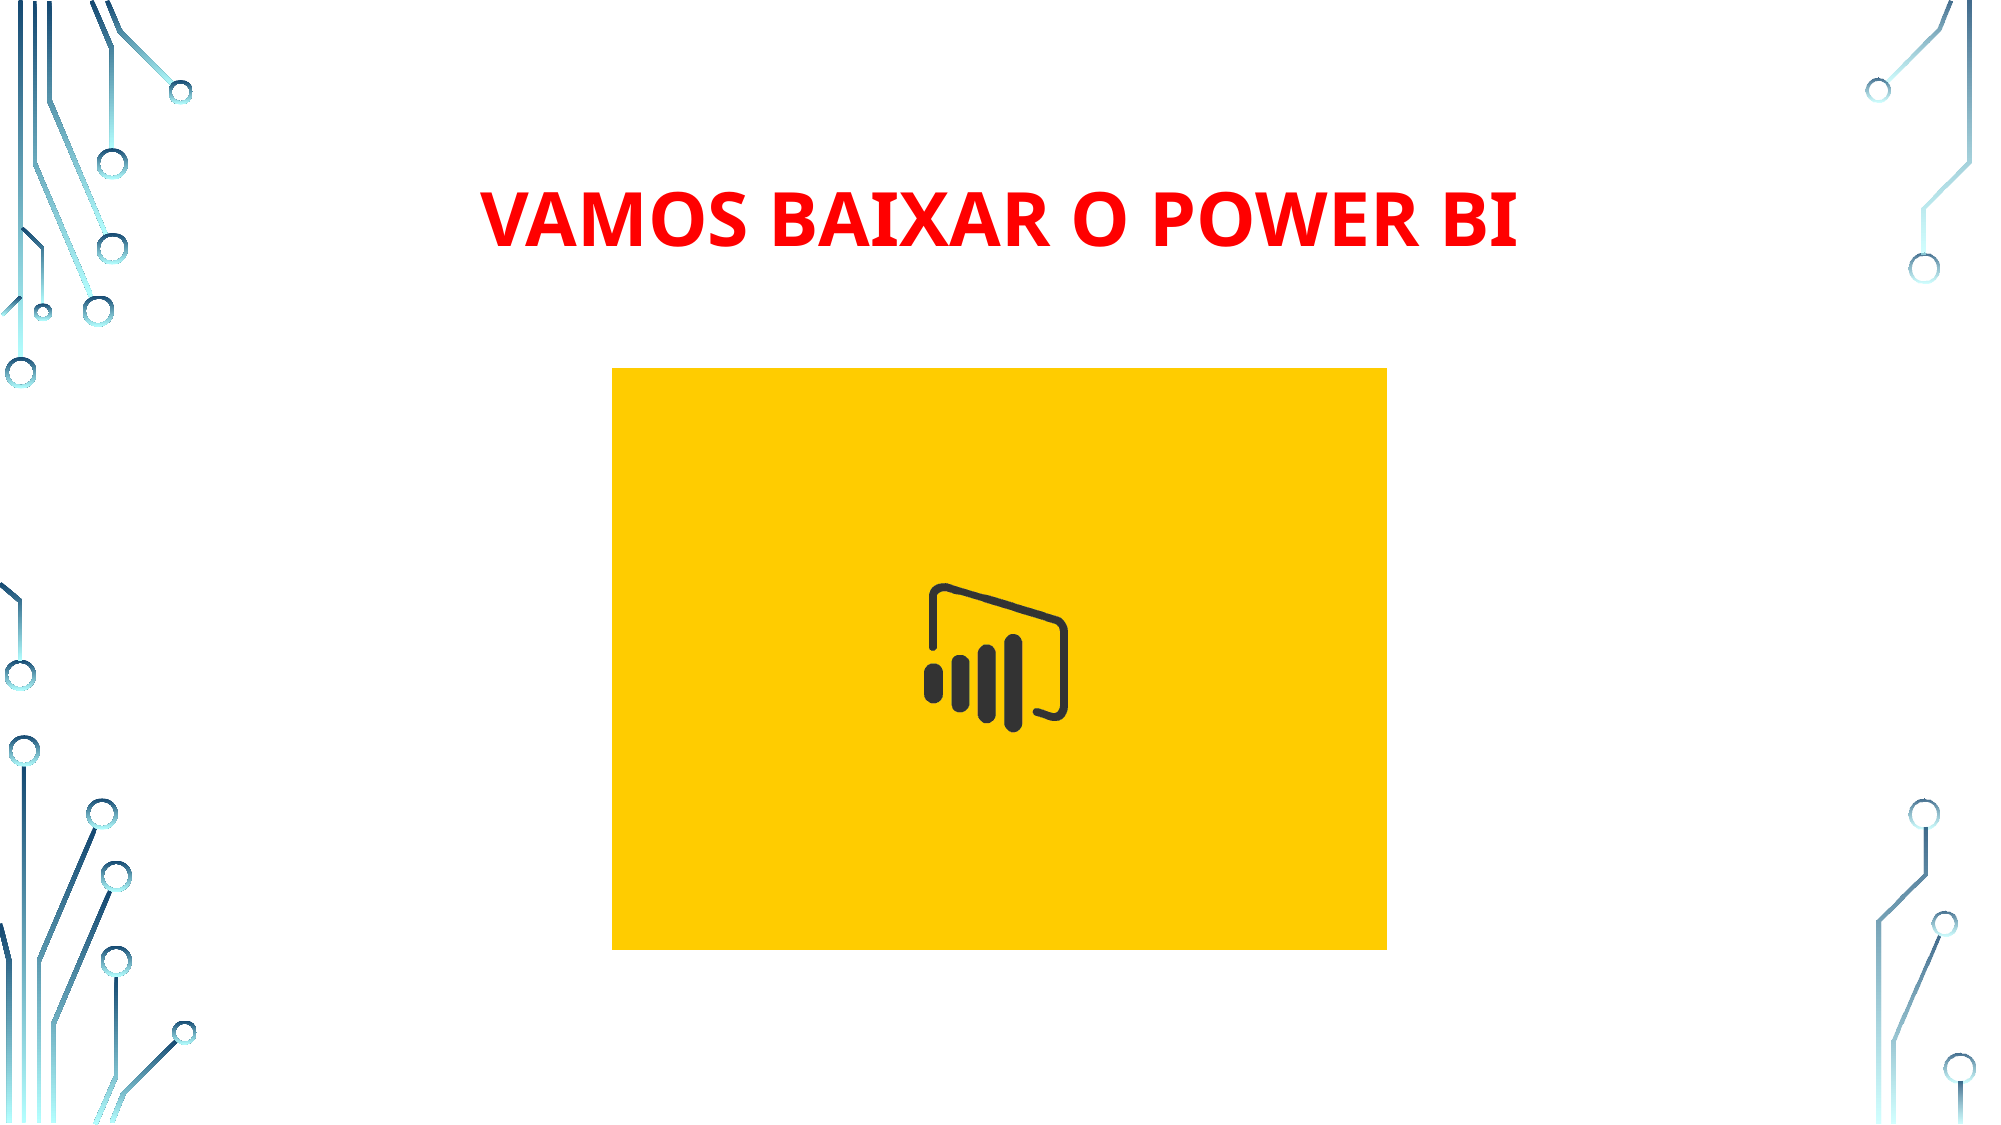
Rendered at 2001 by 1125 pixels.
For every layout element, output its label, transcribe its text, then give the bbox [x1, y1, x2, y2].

title Vamos Baixar o Power BI [187, 101, 1813, 344]
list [612, 368, 1388, 951]
